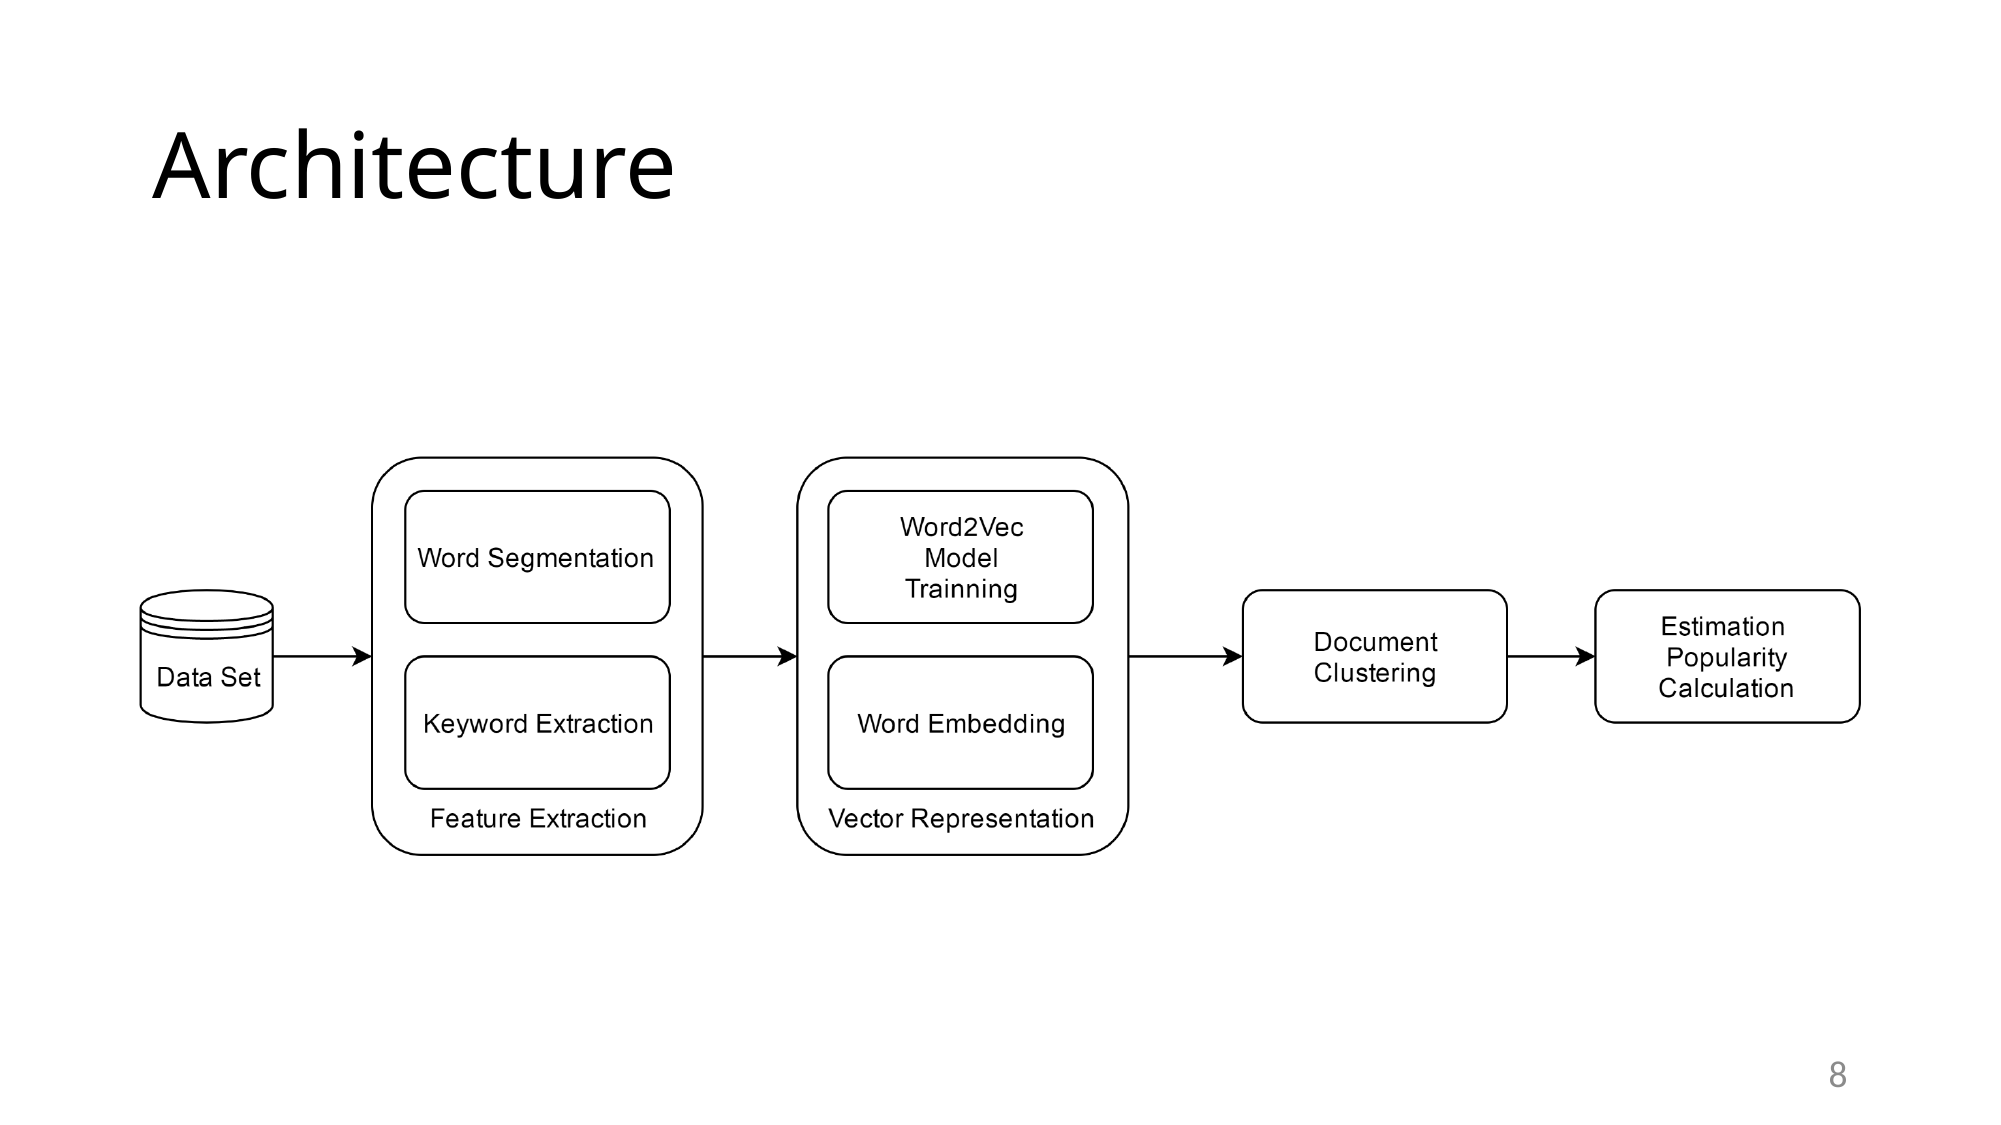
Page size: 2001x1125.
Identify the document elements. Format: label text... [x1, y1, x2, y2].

title Architecture [137, 59, 1863, 278]
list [137, 454, 1863, 858]
slide_number 8 [1412, 1042, 1863, 1103]
